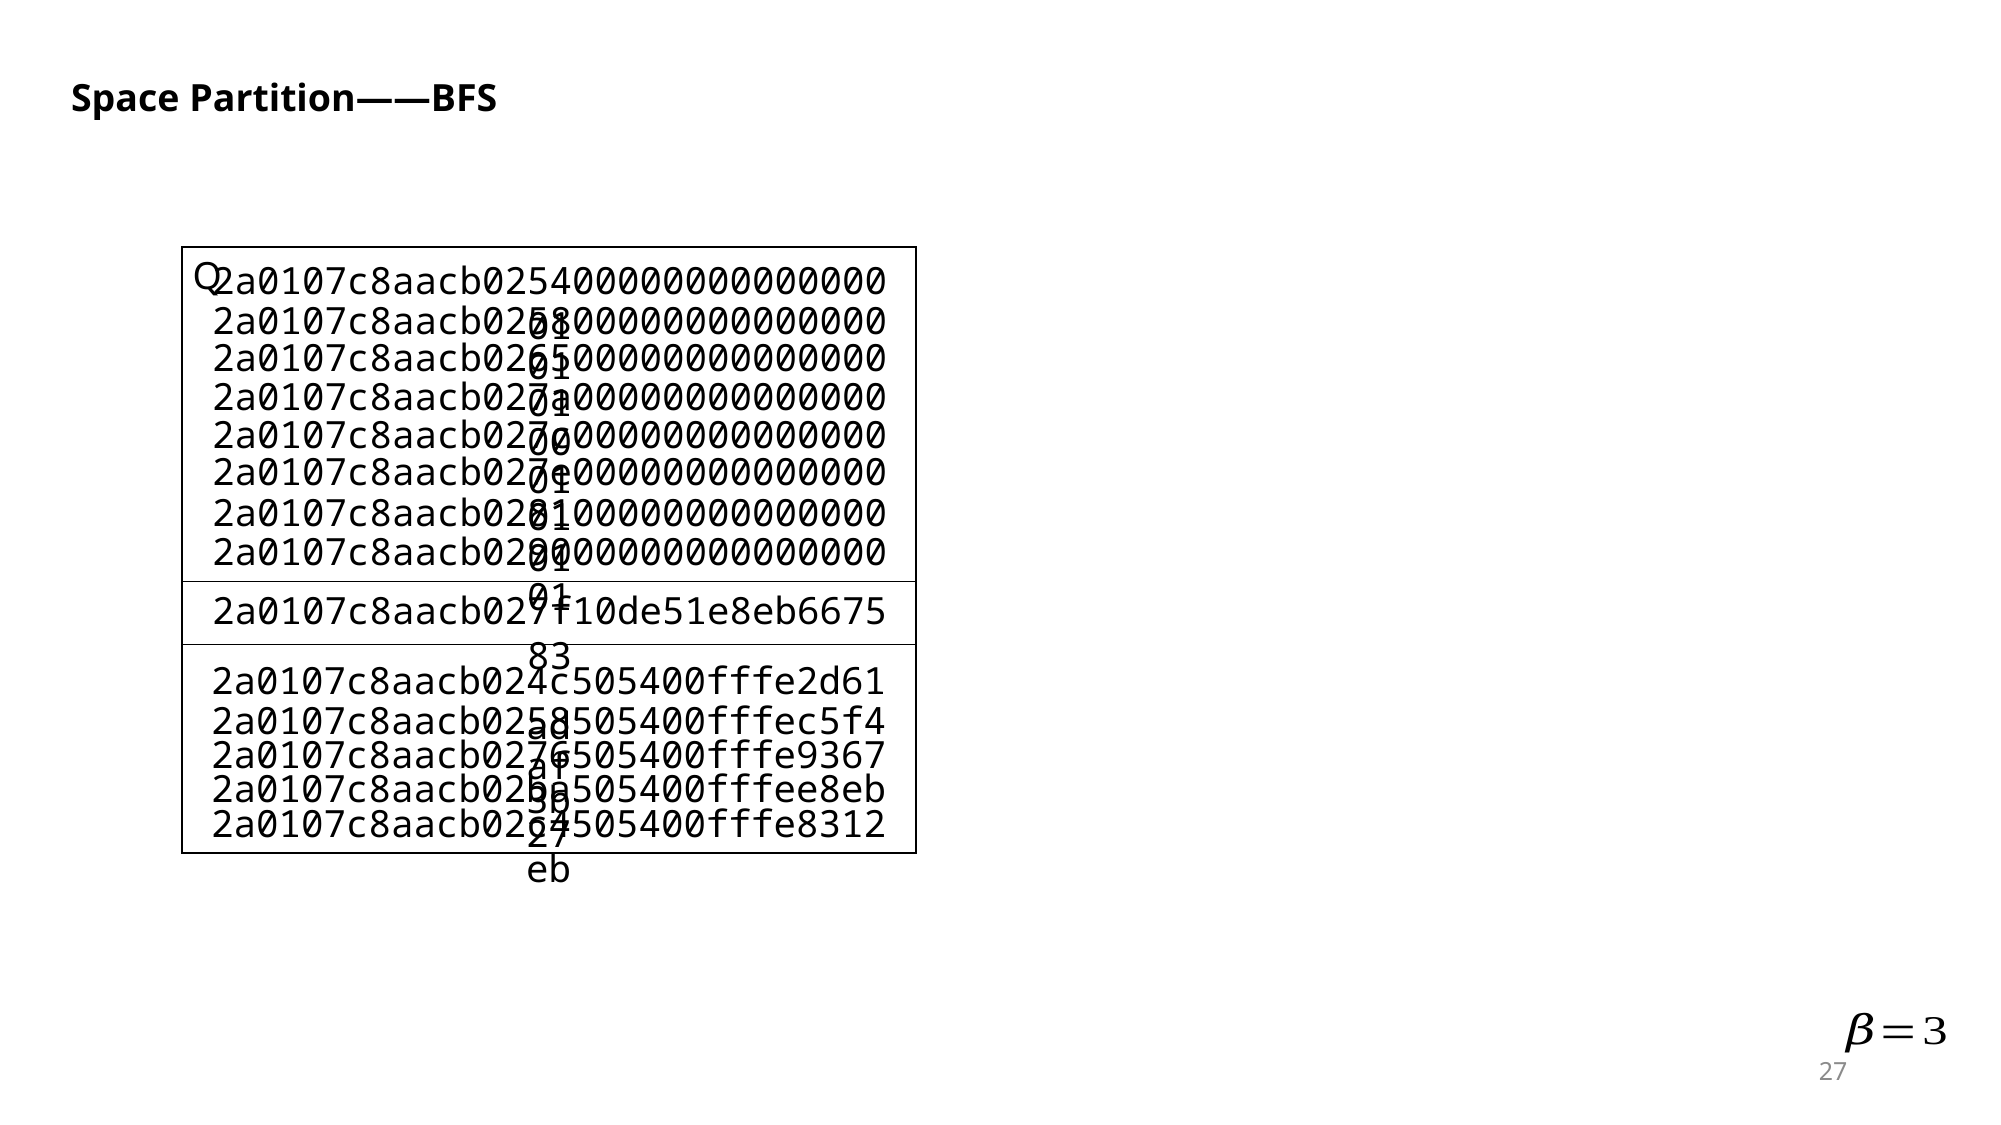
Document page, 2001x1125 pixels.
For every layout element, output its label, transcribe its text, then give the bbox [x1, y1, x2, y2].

text_box 2a0107c8aacb02c4505400fffe8312eb [191, 854, 906, 898]
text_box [155, 244, 917, 854]
slide_number 27 [1412, 1042, 1863, 1103]
text_box Space Partition——BFS [52, 66, 517, 127]
